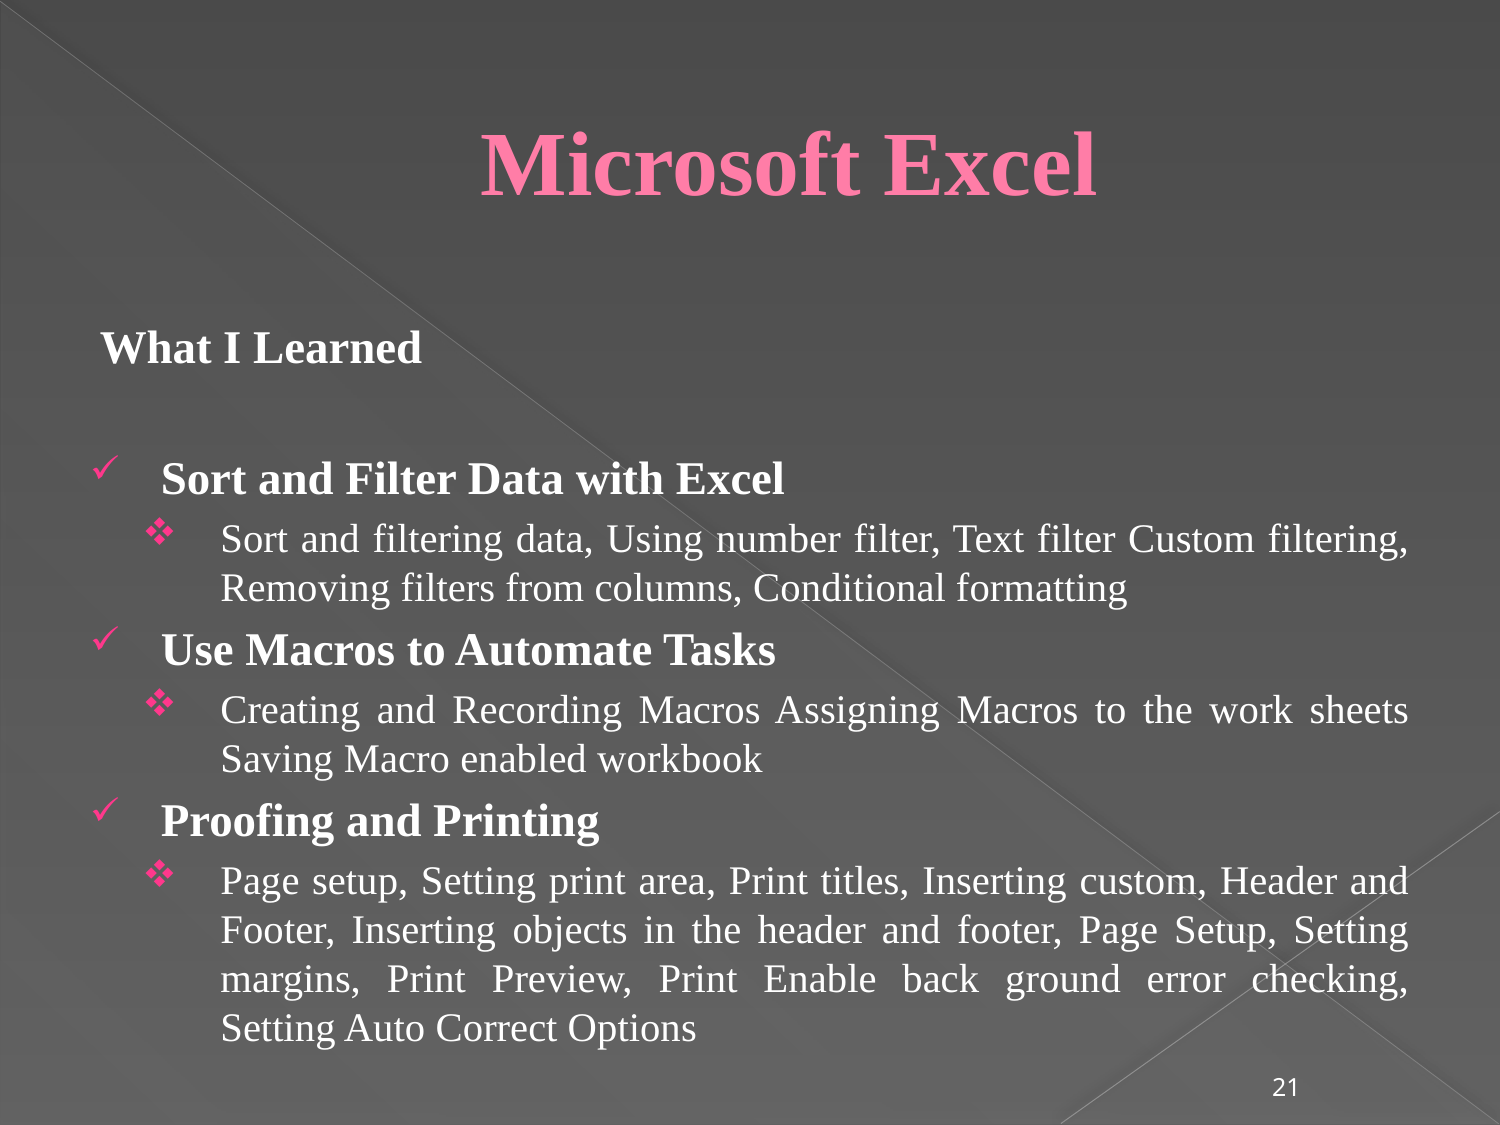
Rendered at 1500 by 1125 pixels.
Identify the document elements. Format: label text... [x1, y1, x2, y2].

list What I Learned Sort and Filter Data with Excel Sort and filtering data, Using number filter, Text filter Custom filtering, Removing filters from columns, Conditional formatting Use Macros to Automate Tasks Creating and Recording Macros Assigning Macros to the work sheets Saving Macro enabled workbook Proofing and Printing Page setup, Setting print area, Print titles, Inserting custom, Header and Footer, Inserting objects in the header and footer, Page Setup, Setting margins, Print Preview, Print Enable back ground error checking, Setting Auto Correct Options [75, 308, 1425, 1059]
slide_number 21 [1245, 1063, 1328, 1113]
title Microsoft Excel [75, 43, 1425, 274]
